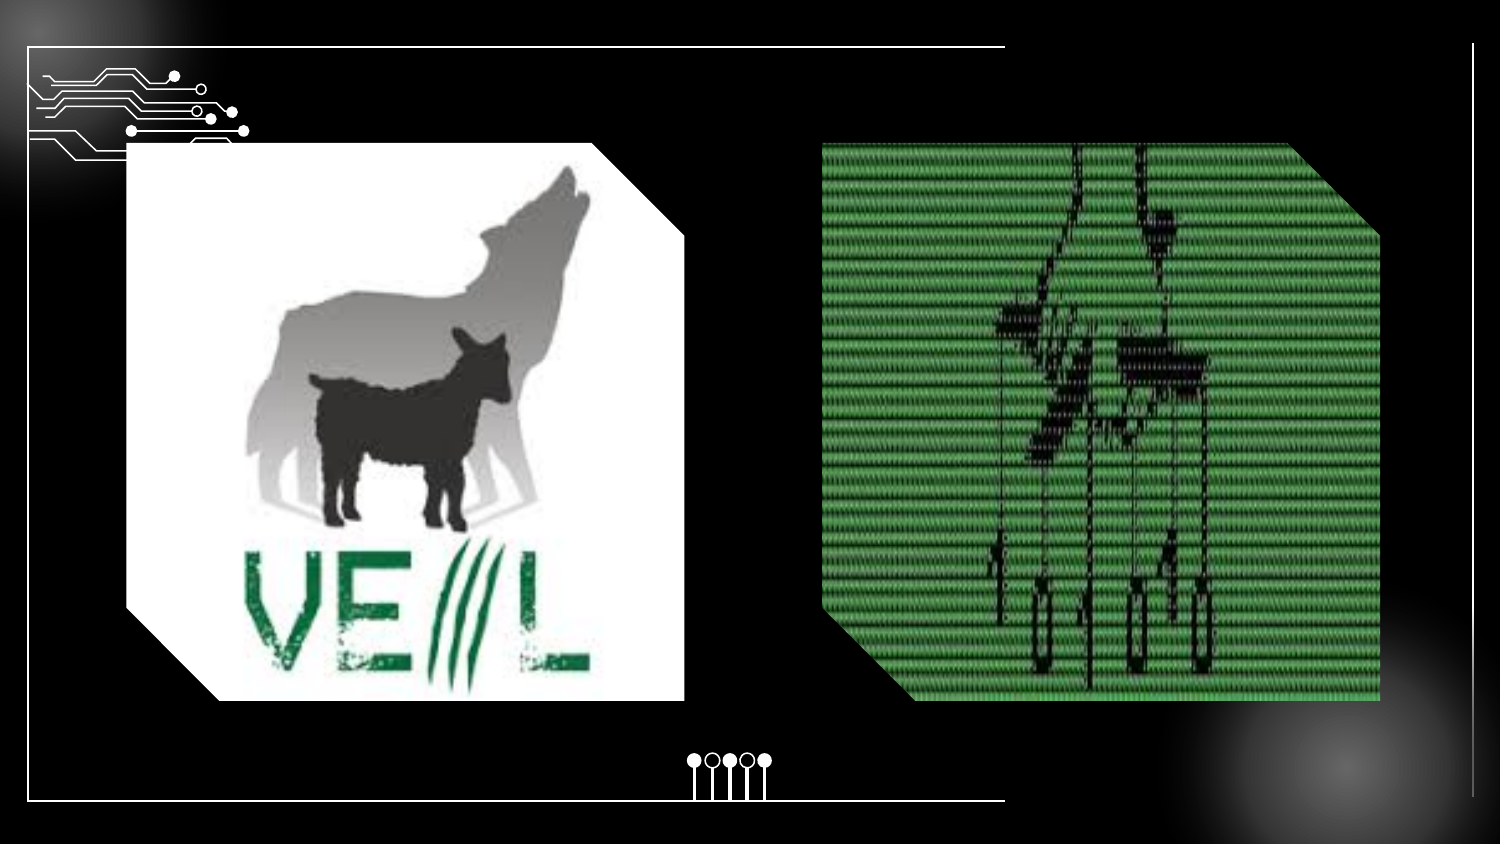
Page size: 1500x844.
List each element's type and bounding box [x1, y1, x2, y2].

picture [821, 142, 1381, 702]
picture [126, 142, 685, 702]
